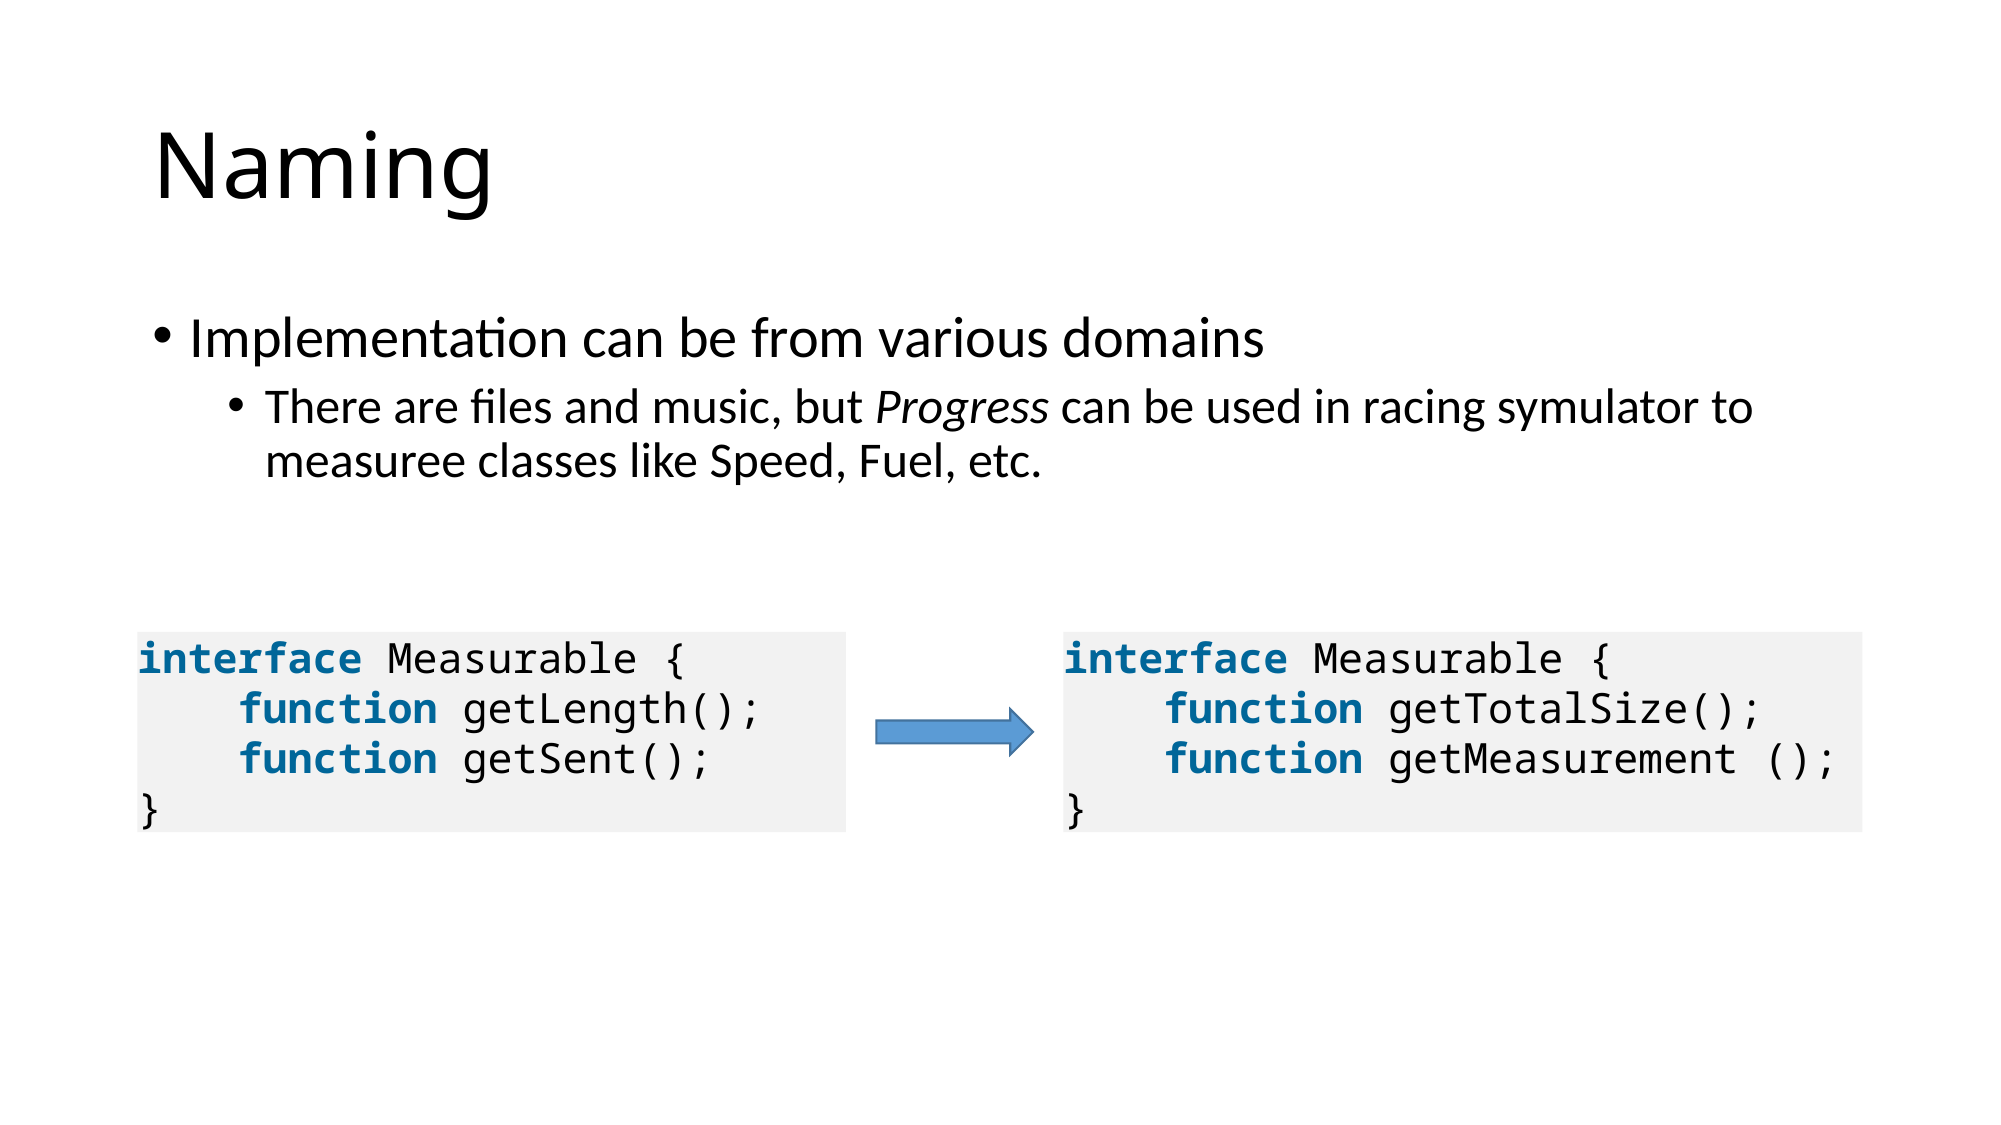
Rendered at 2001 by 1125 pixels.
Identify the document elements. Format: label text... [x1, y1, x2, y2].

text_box [875, 706, 1035, 758]
list Implementation can be from various domains There are files and music, but Progress can be used in racing symulator to measuree classes like Speed, Fuel, etc. [137, 299, 1863, 1014]
title Naming [137, 59, 1863, 278]
text_box interface Measurable { function getLength(); function getSent(); } [137, 631, 846, 833]
text_box interface Measurable { function getTotalSize(); function getMeasurement (); } [1063, 631, 1863, 833]
